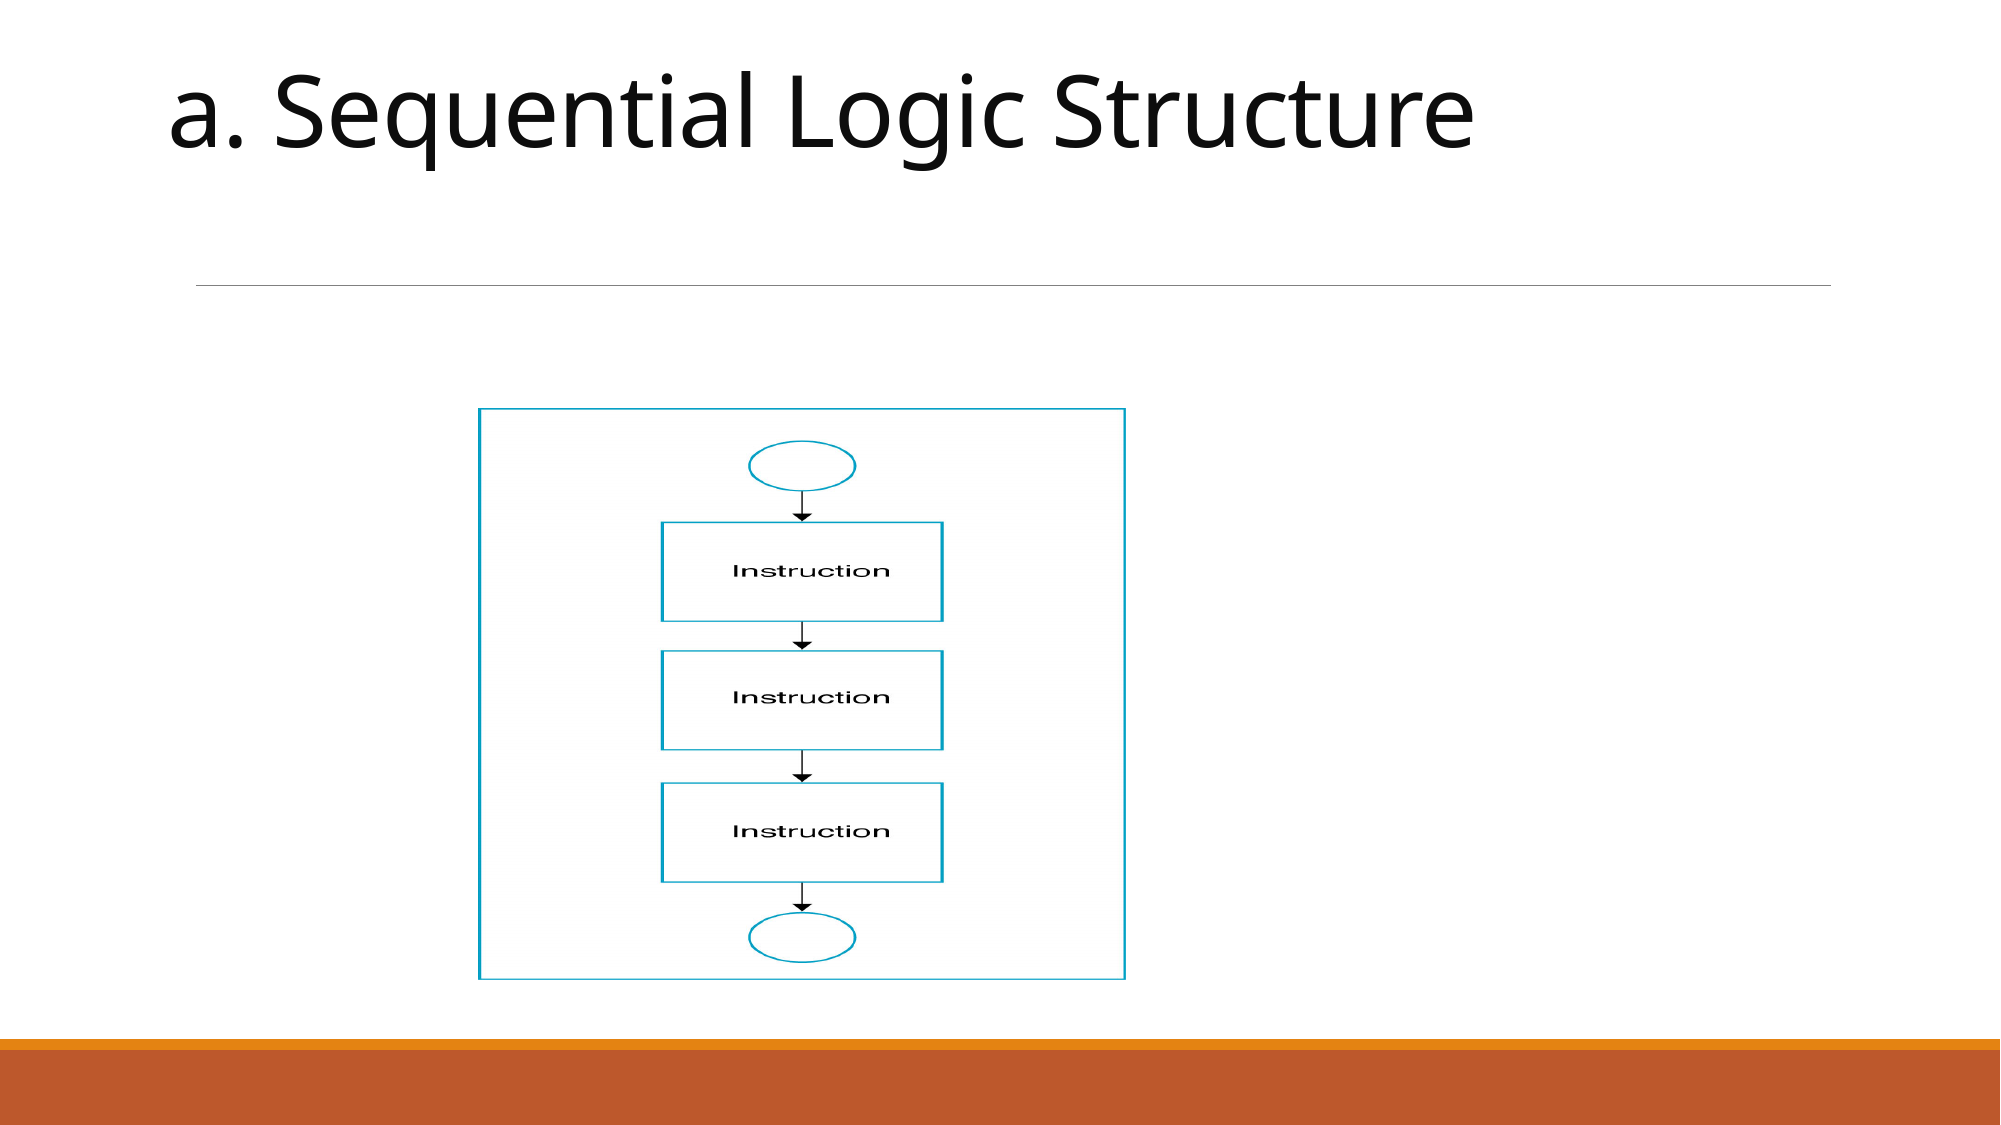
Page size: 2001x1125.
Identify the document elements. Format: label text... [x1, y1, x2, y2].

title a. Sequential Logic Structure [152, 26, 1503, 176]
picture [477, 407, 1126, 981]
